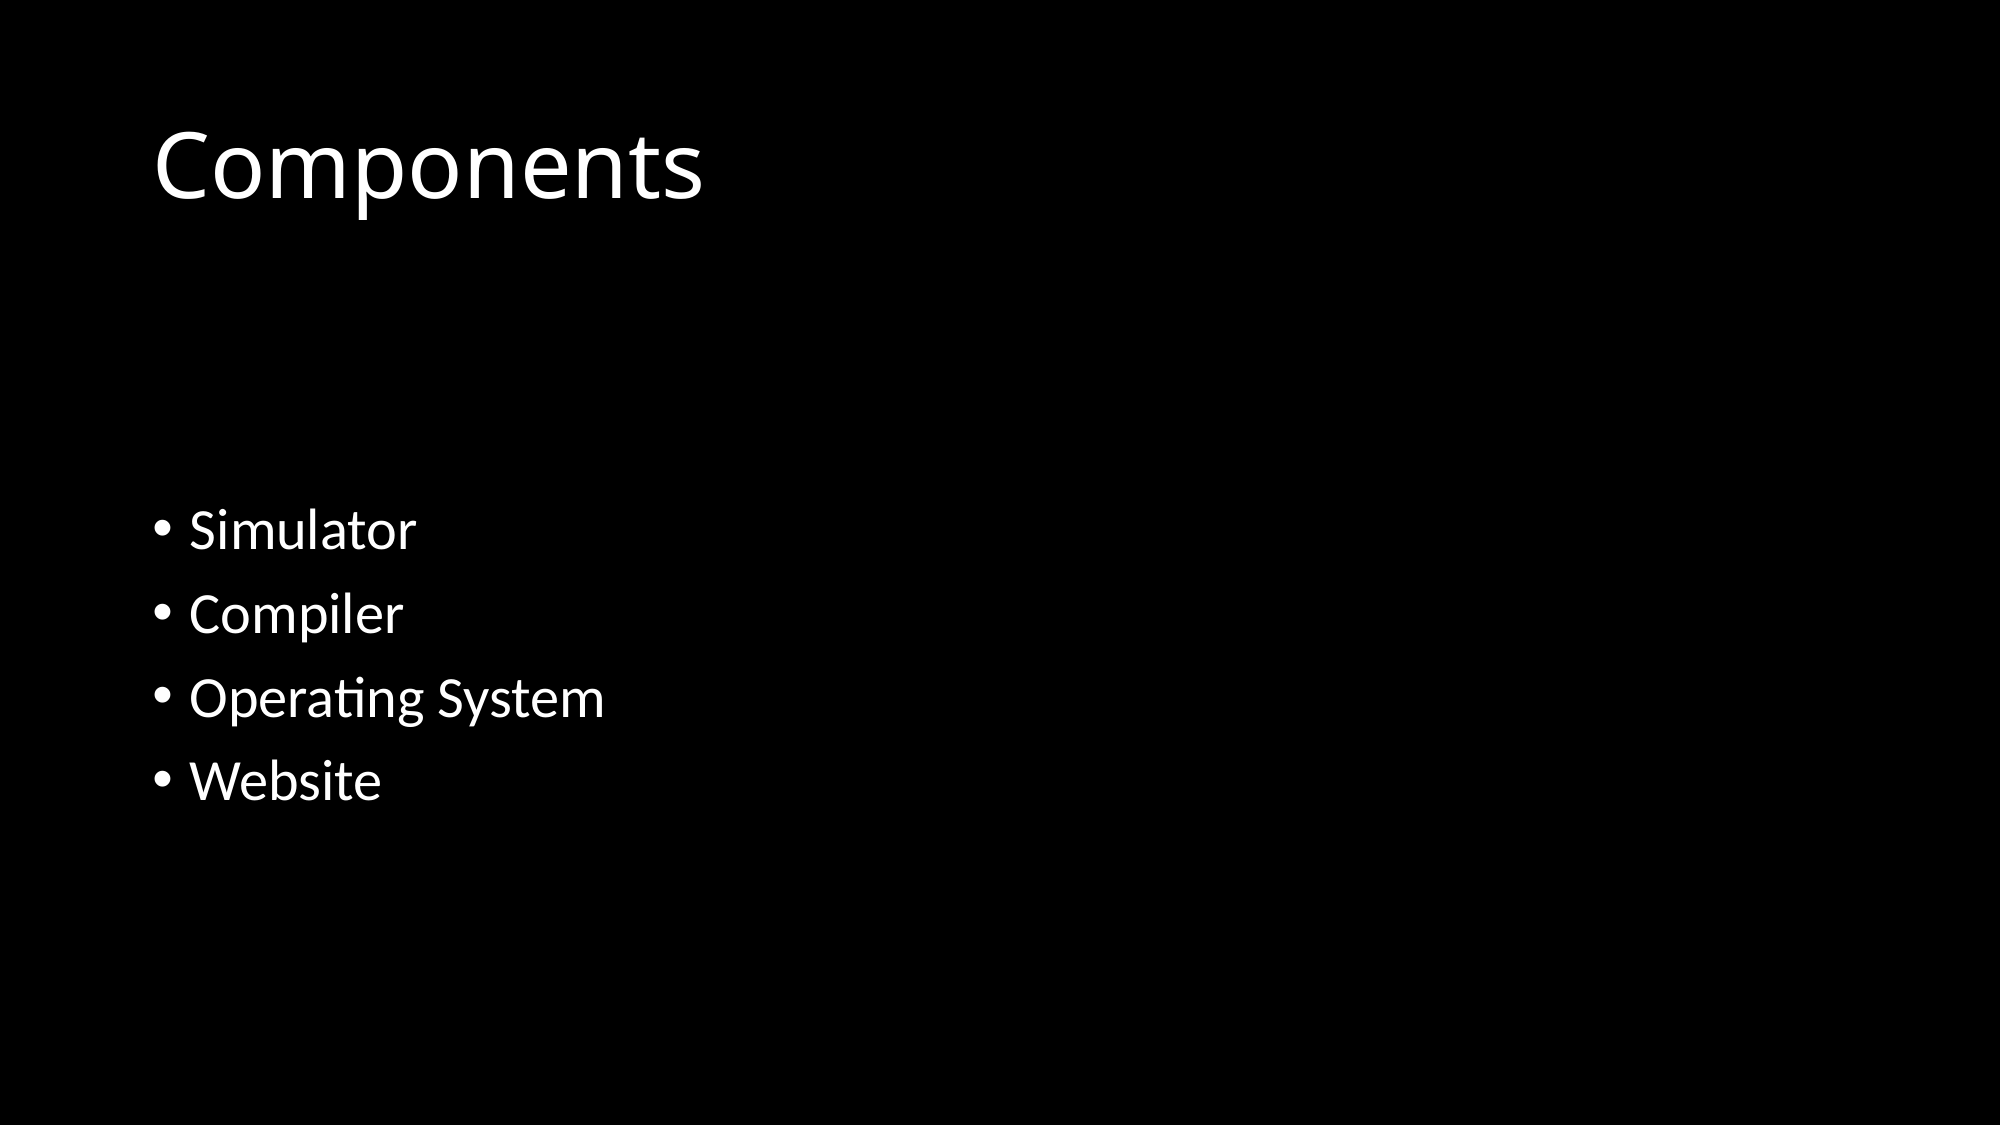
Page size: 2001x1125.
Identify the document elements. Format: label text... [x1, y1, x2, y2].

list Simulator Compiler Operating System Website [137, 299, 1863, 1014]
title Components [137, 59, 1863, 278]
